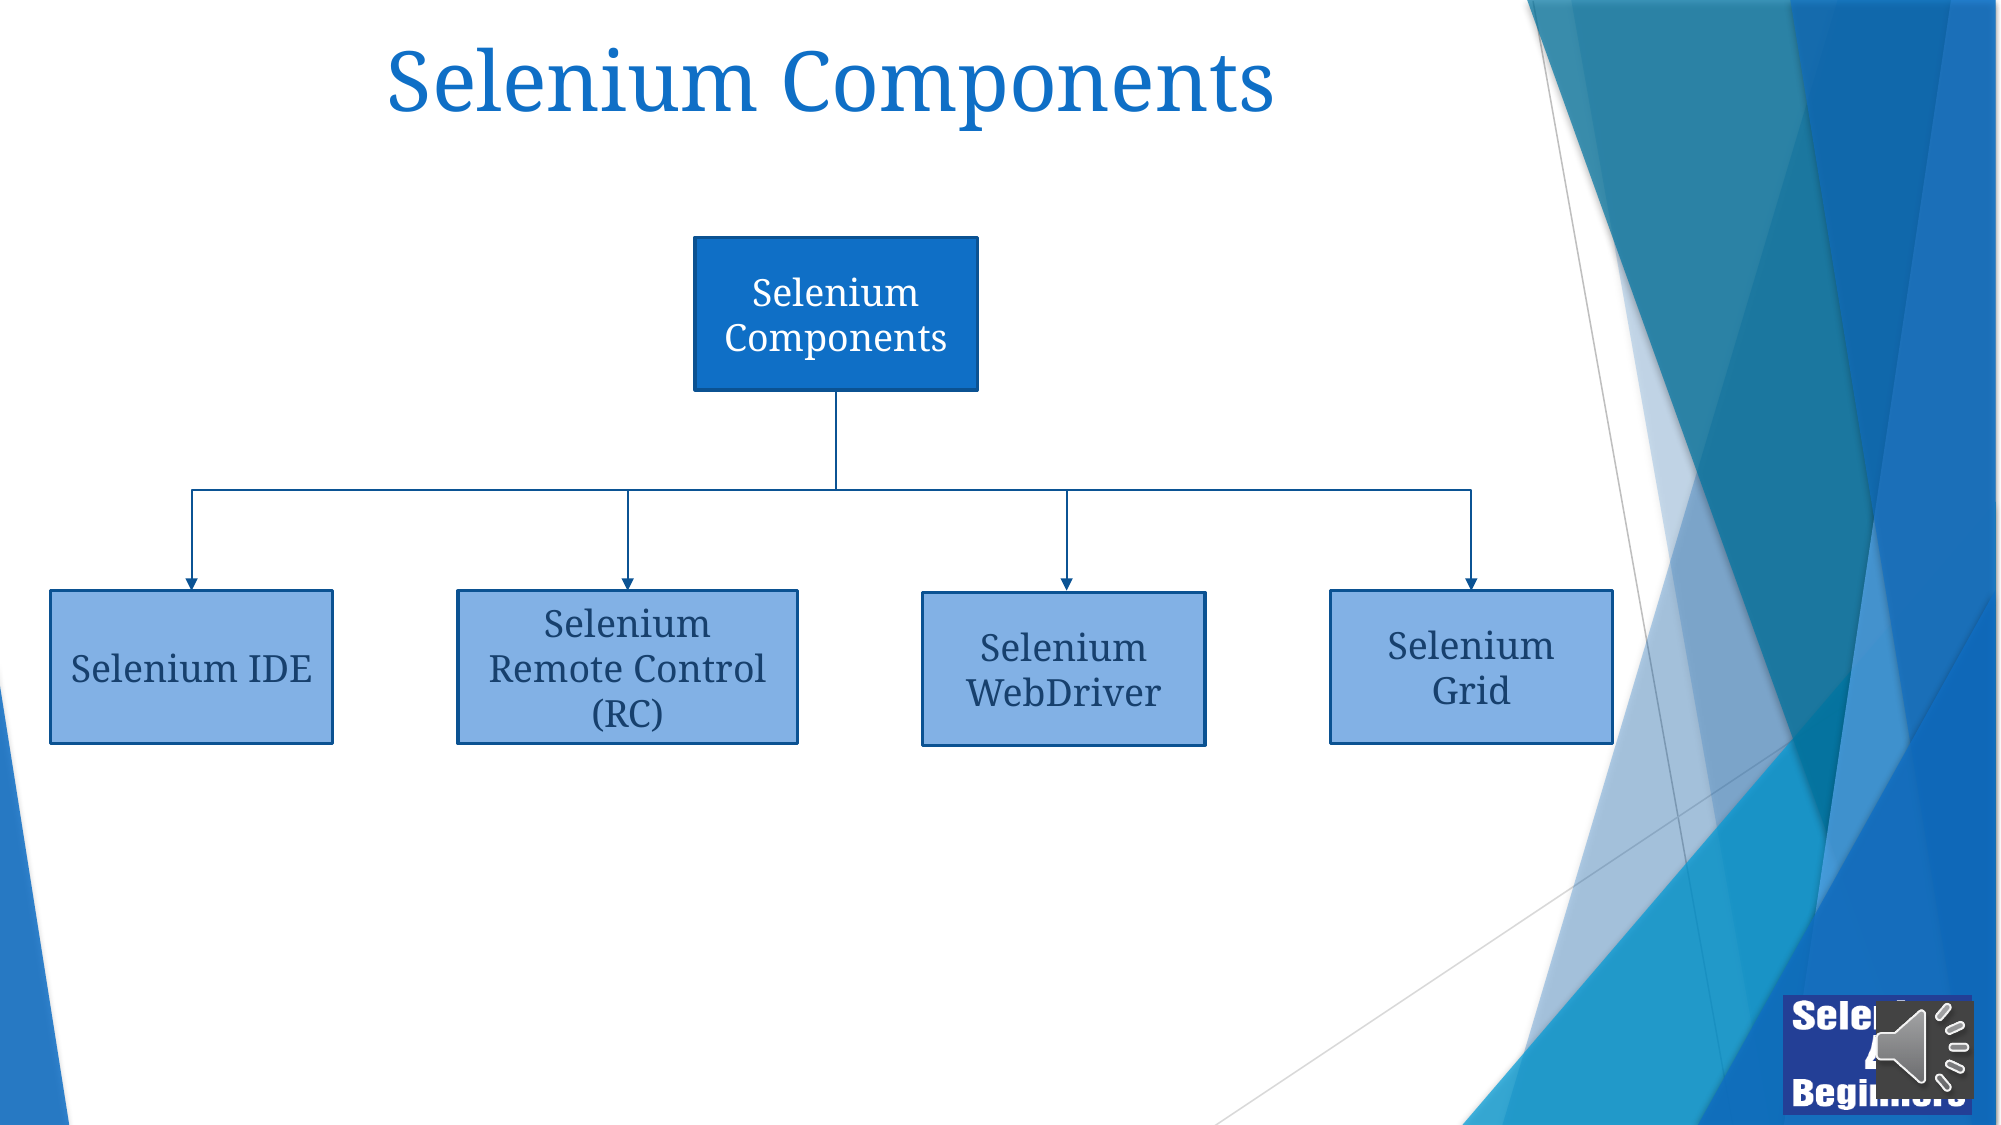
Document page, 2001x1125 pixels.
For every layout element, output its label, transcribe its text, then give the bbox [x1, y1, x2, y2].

text_box Selenium Components [693, 236, 979, 392]
picture [1783, 995, 1976, 1115]
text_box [1052, 172, 1255, 809]
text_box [412, 167, 615, 813]
text_box Selenium Remote Control (RC) [619, 589, 799, 745]
text_box Selenium Grid [1329, 589, 1614, 745]
text_box Selenium WebDriver [921, 591, 1047, 747]
text_box Selenium IDE [49, 589, 334, 745]
title Selenium Components [50, 20, 1613, 238]
